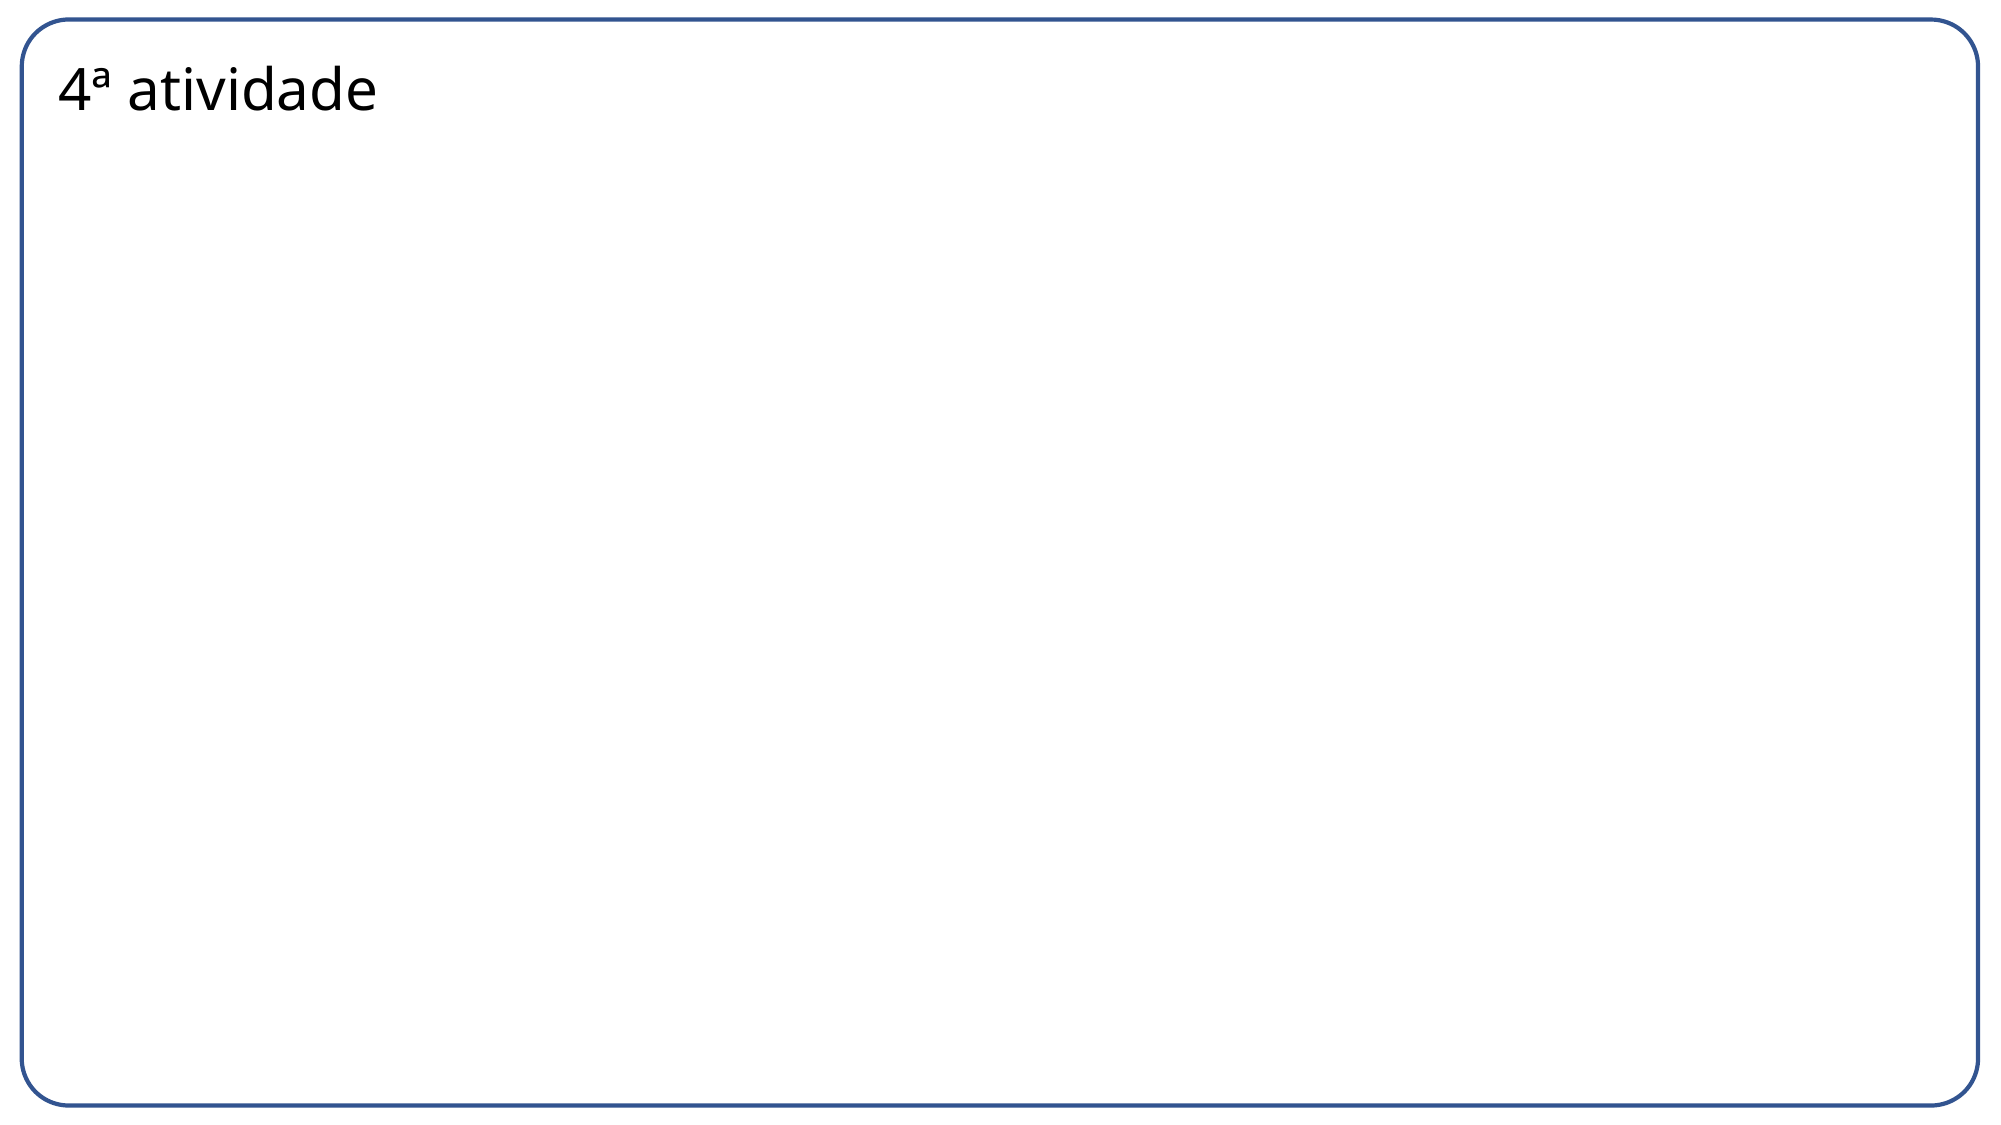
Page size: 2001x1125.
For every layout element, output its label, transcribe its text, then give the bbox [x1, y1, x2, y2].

title 4ª atividade [43, 0, 1769, 201]
